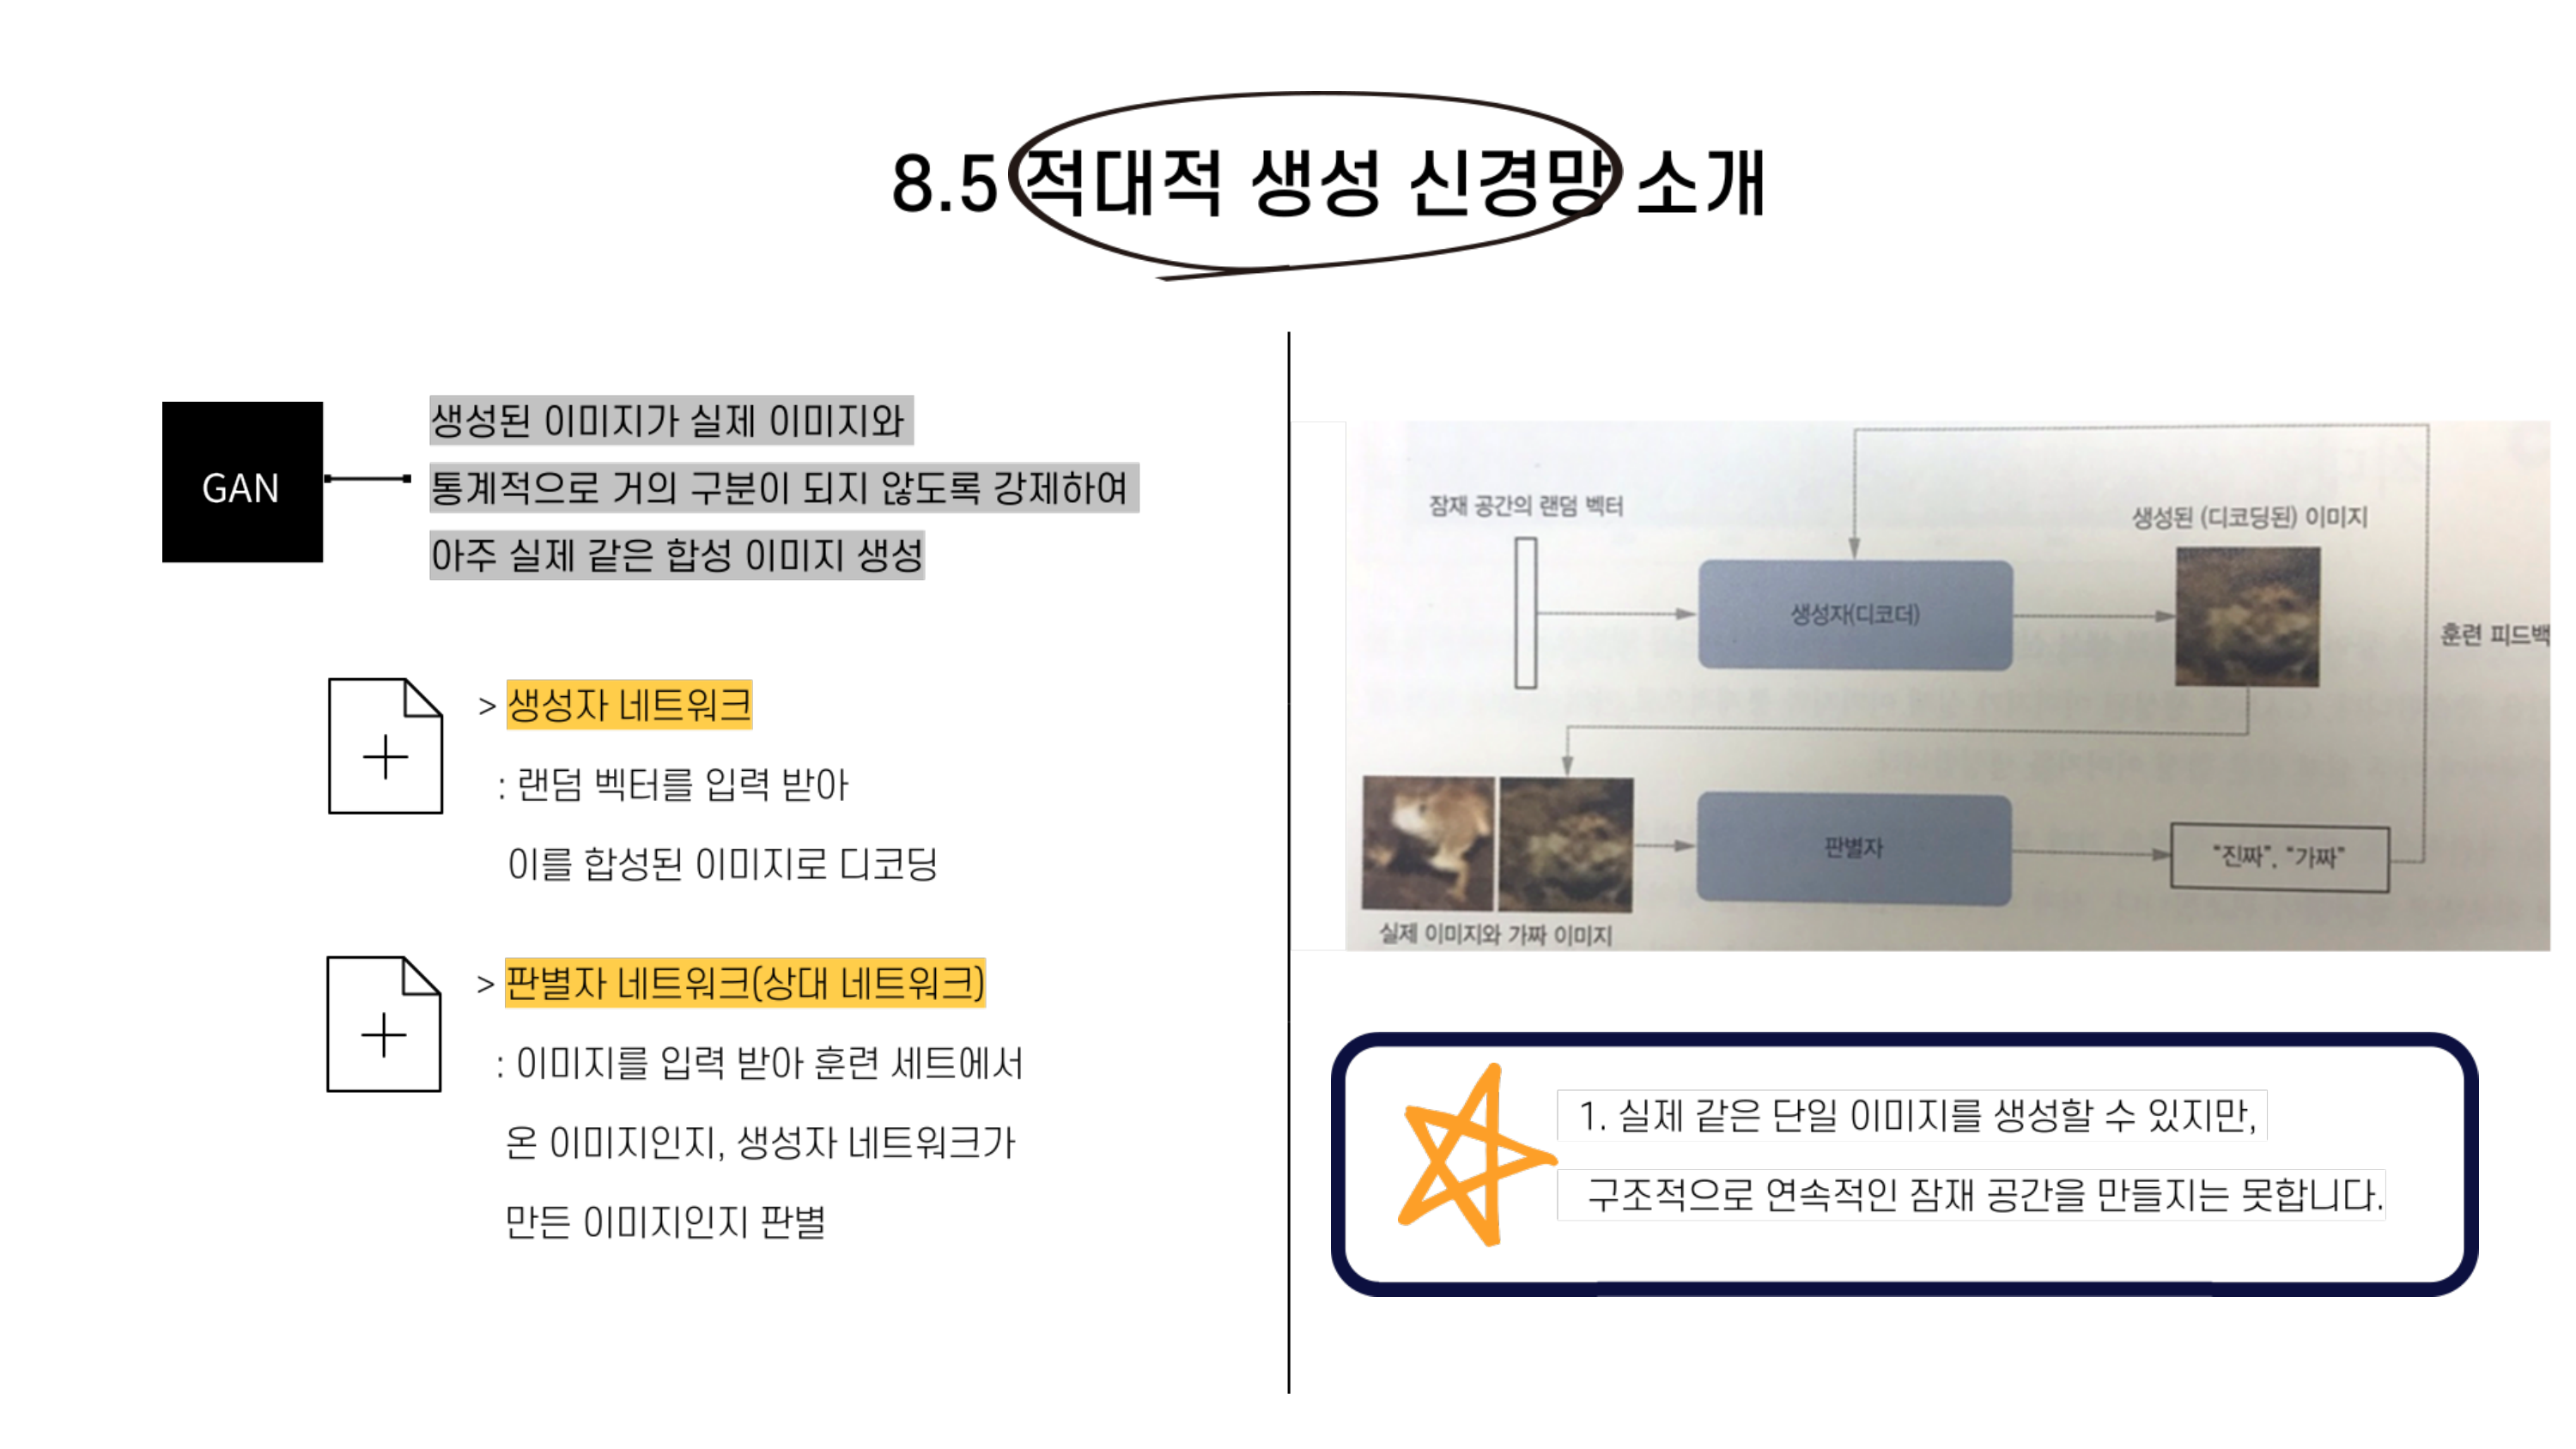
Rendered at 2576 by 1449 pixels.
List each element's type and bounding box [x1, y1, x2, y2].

picture [544, 121, 1007, 265]
text_box [1007, 91, 1624, 282]
text_box [294, 654, 478, 839]
text_box [1287, 417, 2555, 955]
text_box [162, 402, 325, 564]
picture [1624, 121, 1804, 265]
picture [325, 475, 362, 482]
text_box [362, 434, 373, 523]
picture [424, 390, 1147, 598]
picture [470, 953, 1052, 1264]
picture [373, 475, 410, 482]
text_box [757, 861, 1821, 864]
text_box [167, 417, 315, 515]
text_box [1331, 1031, 2479, 1297]
picture [472, 675, 957, 906]
text_box [292, 932, 477, 1117]
